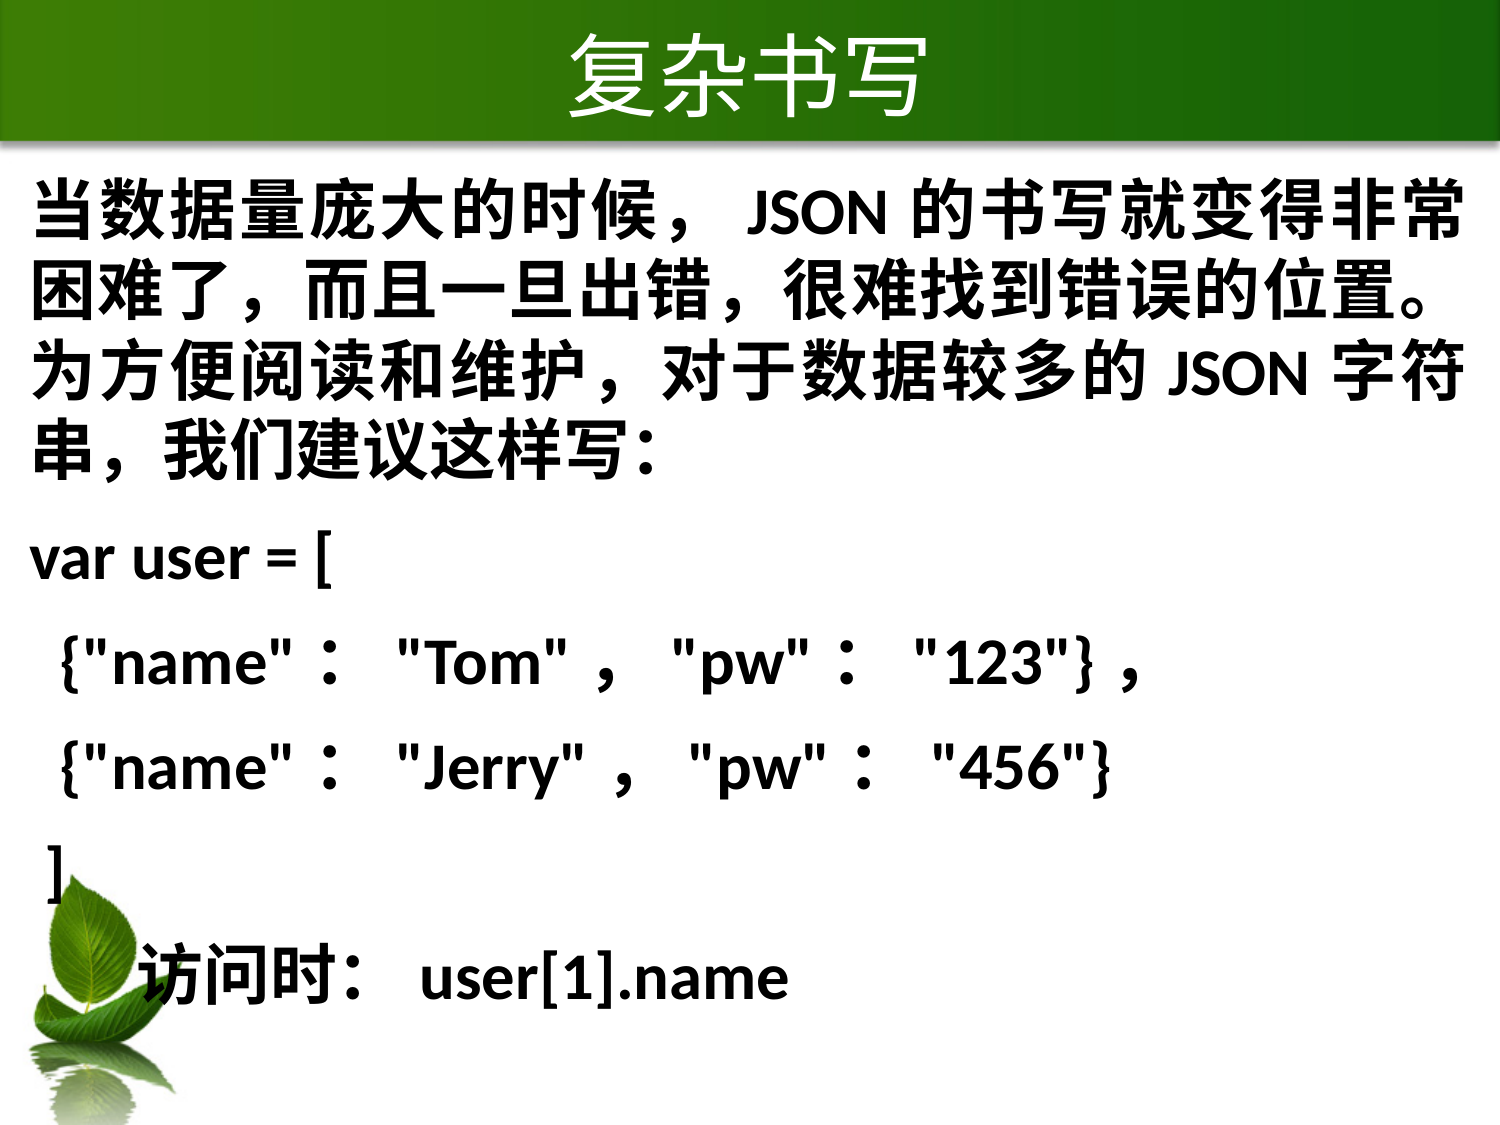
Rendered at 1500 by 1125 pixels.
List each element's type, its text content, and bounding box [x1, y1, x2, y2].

picture [0, 0, 1500, 1125]
list 当数据量庞大的时候，JSON的书写就变得非常困难了，而且一旦出错，很难找到错误的位置。为方便阅读和维护，对于数据较多的JSON字符串，我们建议这样写： var user = [ {"name"："Tom"，"pw"："123"}， {"name"："Jerry"，"pw"："456"} ] 访问时：user[1].name [14, 160, 1483, 1125]
title 复杂书写 [5, 9, 1495, 138]
